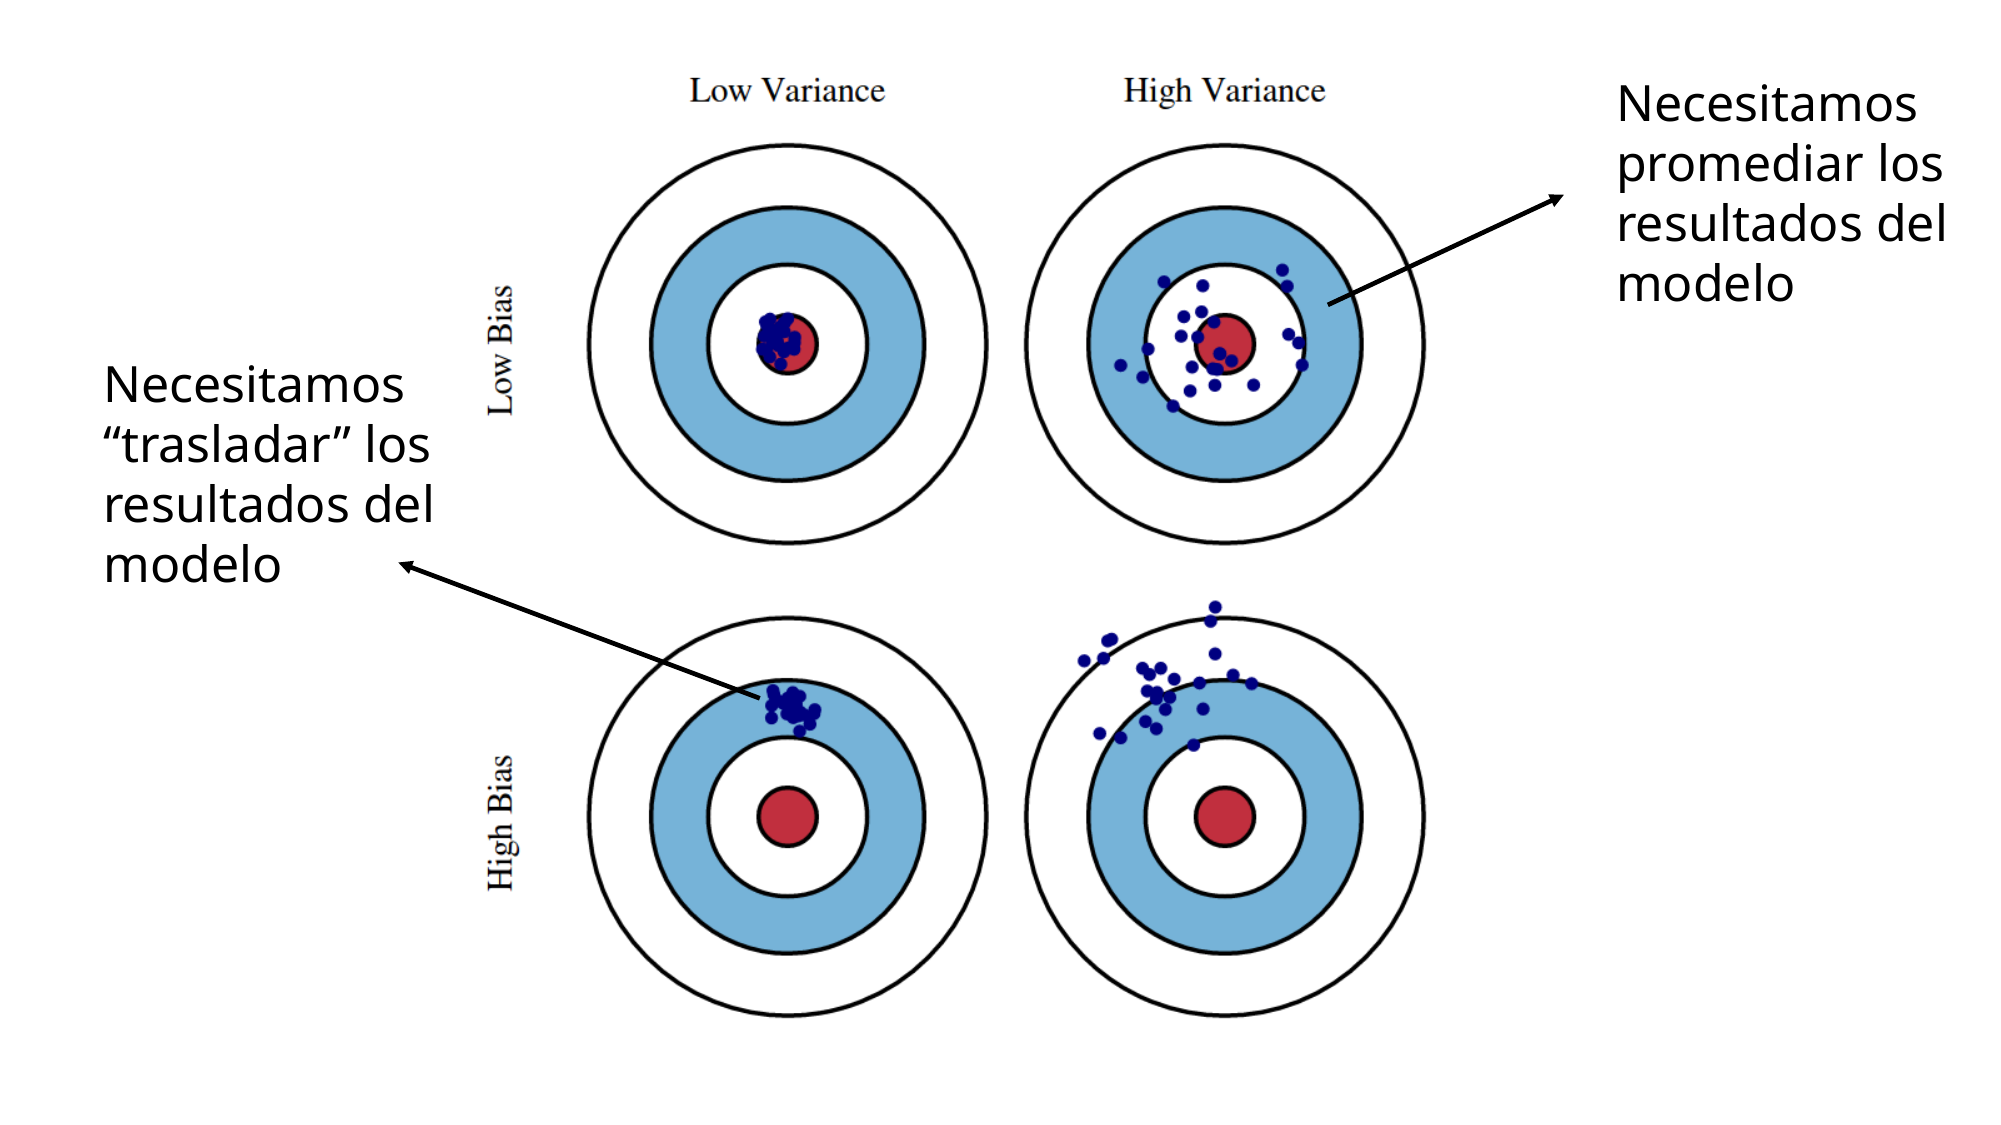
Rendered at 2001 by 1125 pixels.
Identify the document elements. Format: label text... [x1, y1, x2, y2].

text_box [1327, 194, 1565, 306]
picture [397, 63, 1510, 1062]
text_box Necesitamos promediar los resultados del modelo [1601, 63, 1970, 319]
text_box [397, 561, 761, 699]
text_box Necesitamos “trasladar” los resultados del modelo [88, 344, 397, 600]
